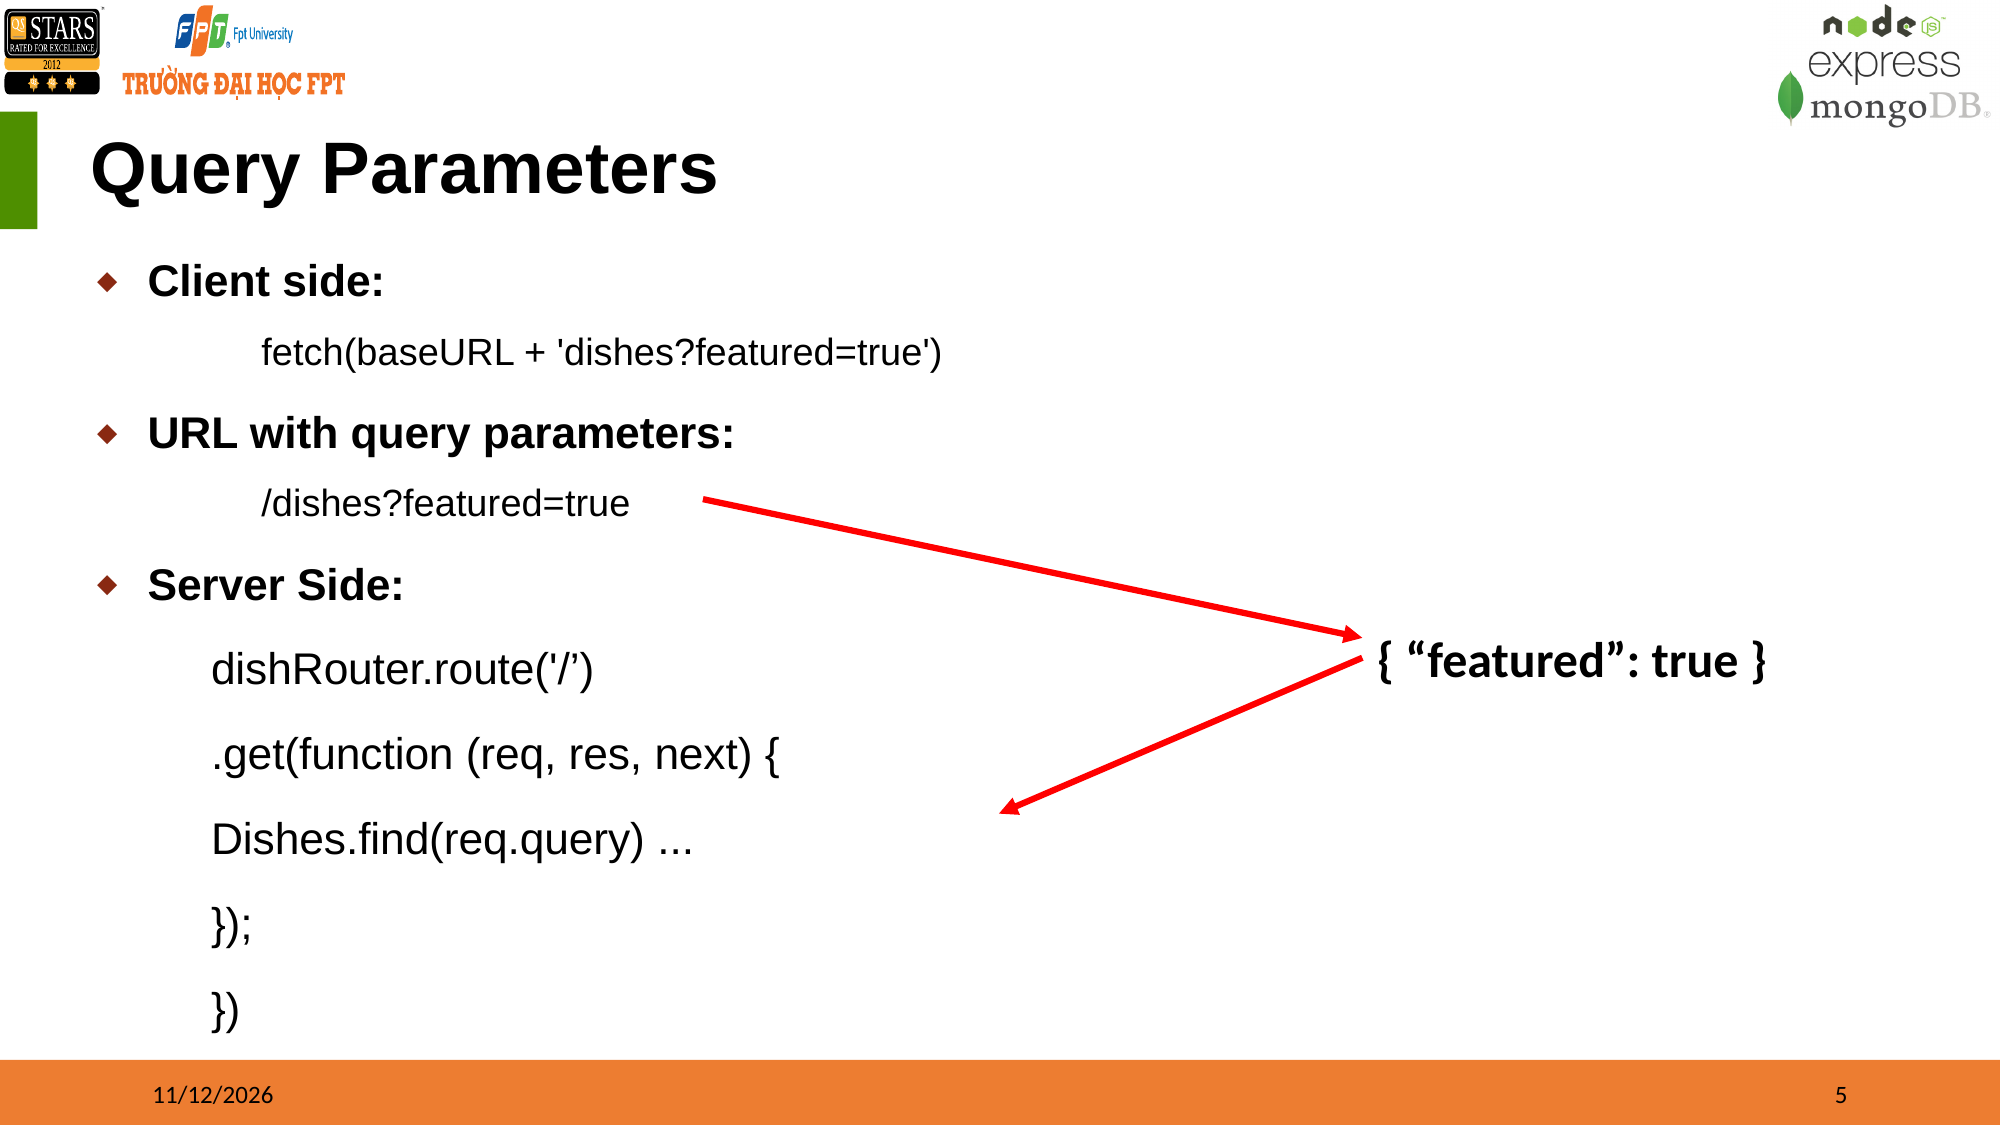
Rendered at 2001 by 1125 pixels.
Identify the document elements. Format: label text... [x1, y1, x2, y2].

text_box { “featured”: true } [1362, 620, 1806, 696]
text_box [998, 658, 1363, 814]
list Client side: fetch(baseURL + 'dishes?featured=true') URL with query parameters: /dishes?featured=true Server Side: dishRouter.route('/’) .get(function (req, res, next) { Dishes.find(req.query) ... }); }) [82, 229, 1916, 1047]
picture [1768, 0, 2000, 130]
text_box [702, 499, 1363, 638]
title Query Parameters [37, 111, 1978, 230]
slide_number 5 [1412, 1063, 1863, 1124]
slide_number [137, 1063, 588, 1124]
